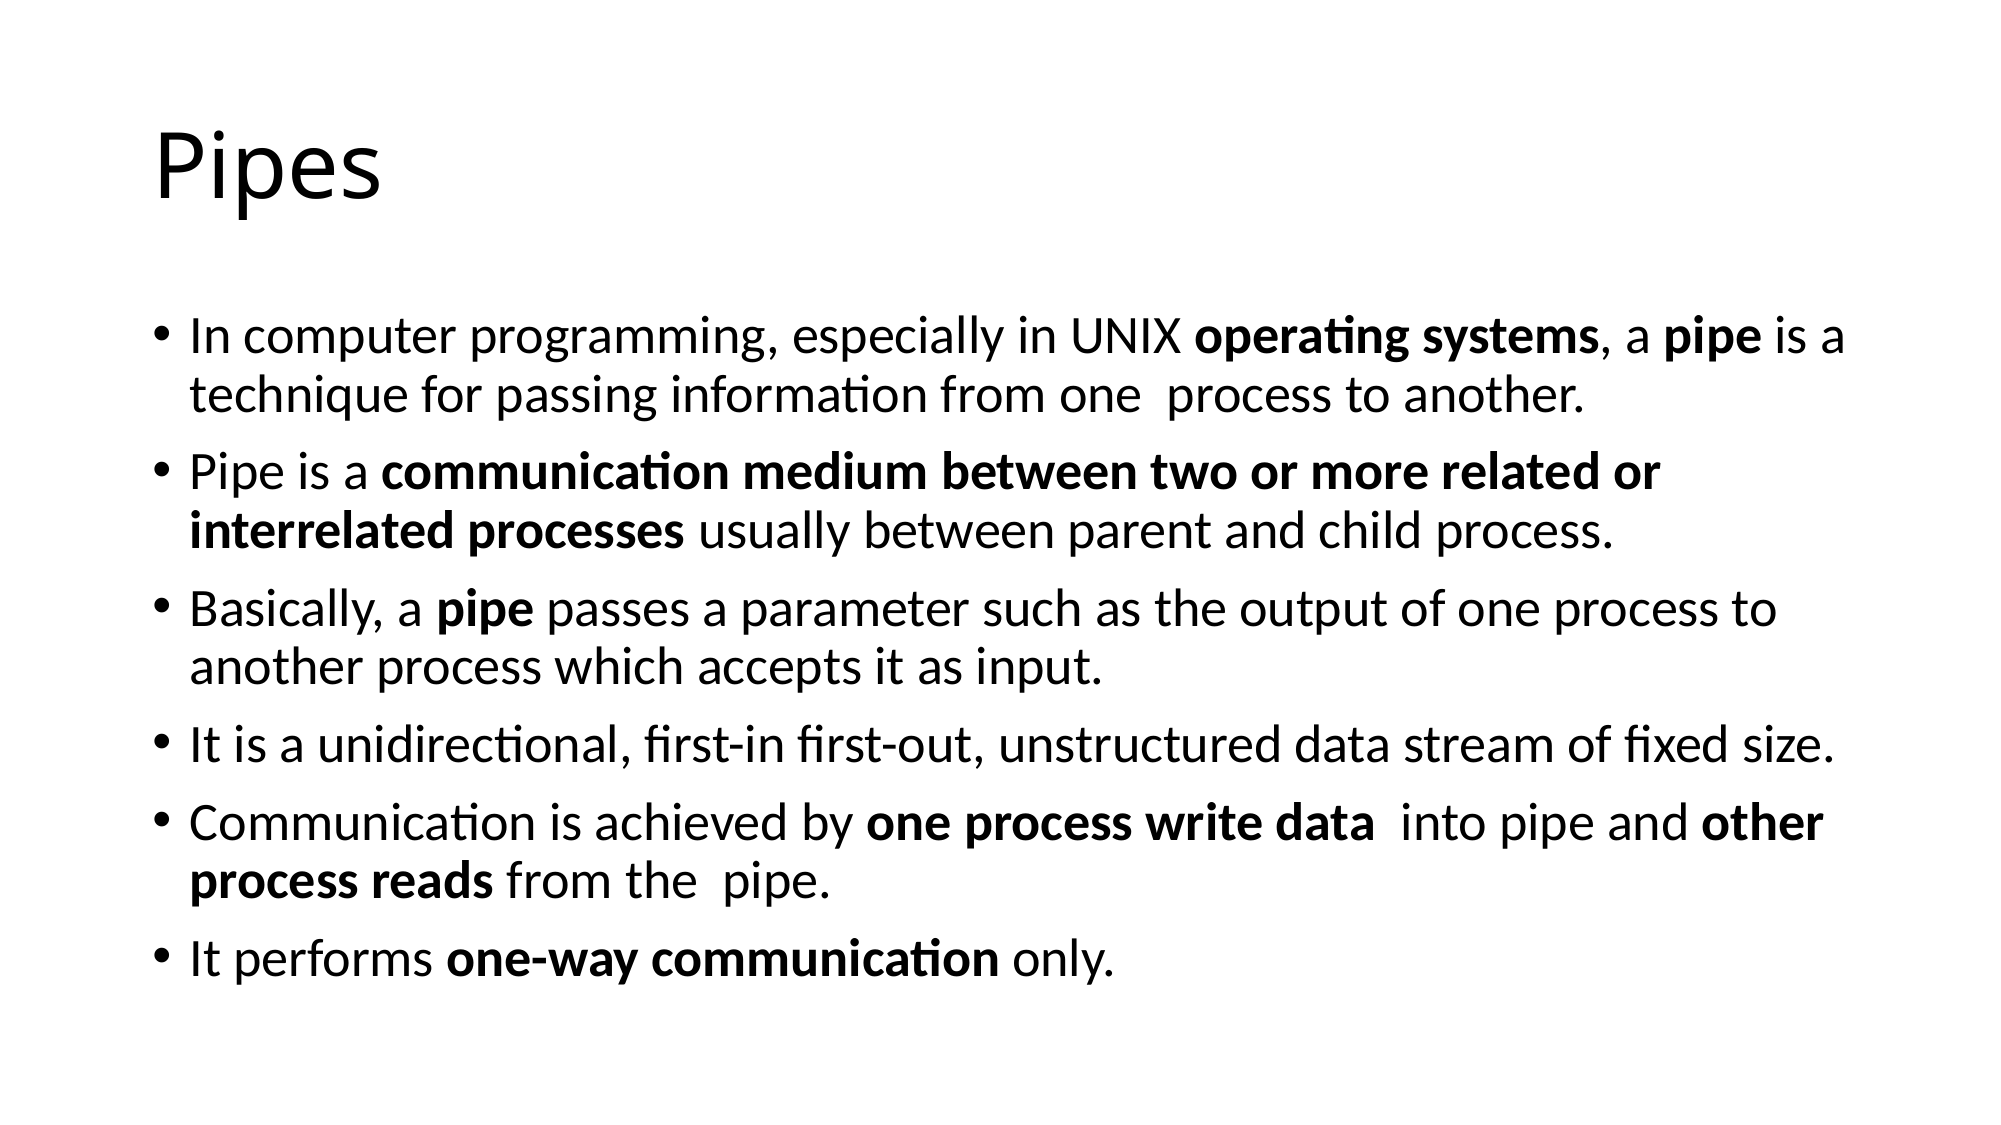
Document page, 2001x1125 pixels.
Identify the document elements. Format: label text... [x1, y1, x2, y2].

title Pipes [137, 59, 1863, 278]
list In computer programming, especially in UNIX operating systems, a pipe is a technique for passing information from one process to another. Pipe is a communication medium between two or more related or interrelated processes usually between parent and child process. Basically, a pipe passes a parameter such as the output of one process to another process which accepts it as input. It is a unidirectional, first-in first-out, unstructured data stream of fixed size. Communication is achieved by one process write data into pipe and other process reads from the pipe. It performs one-way communication only. [137, 299, 1863, 1014]
